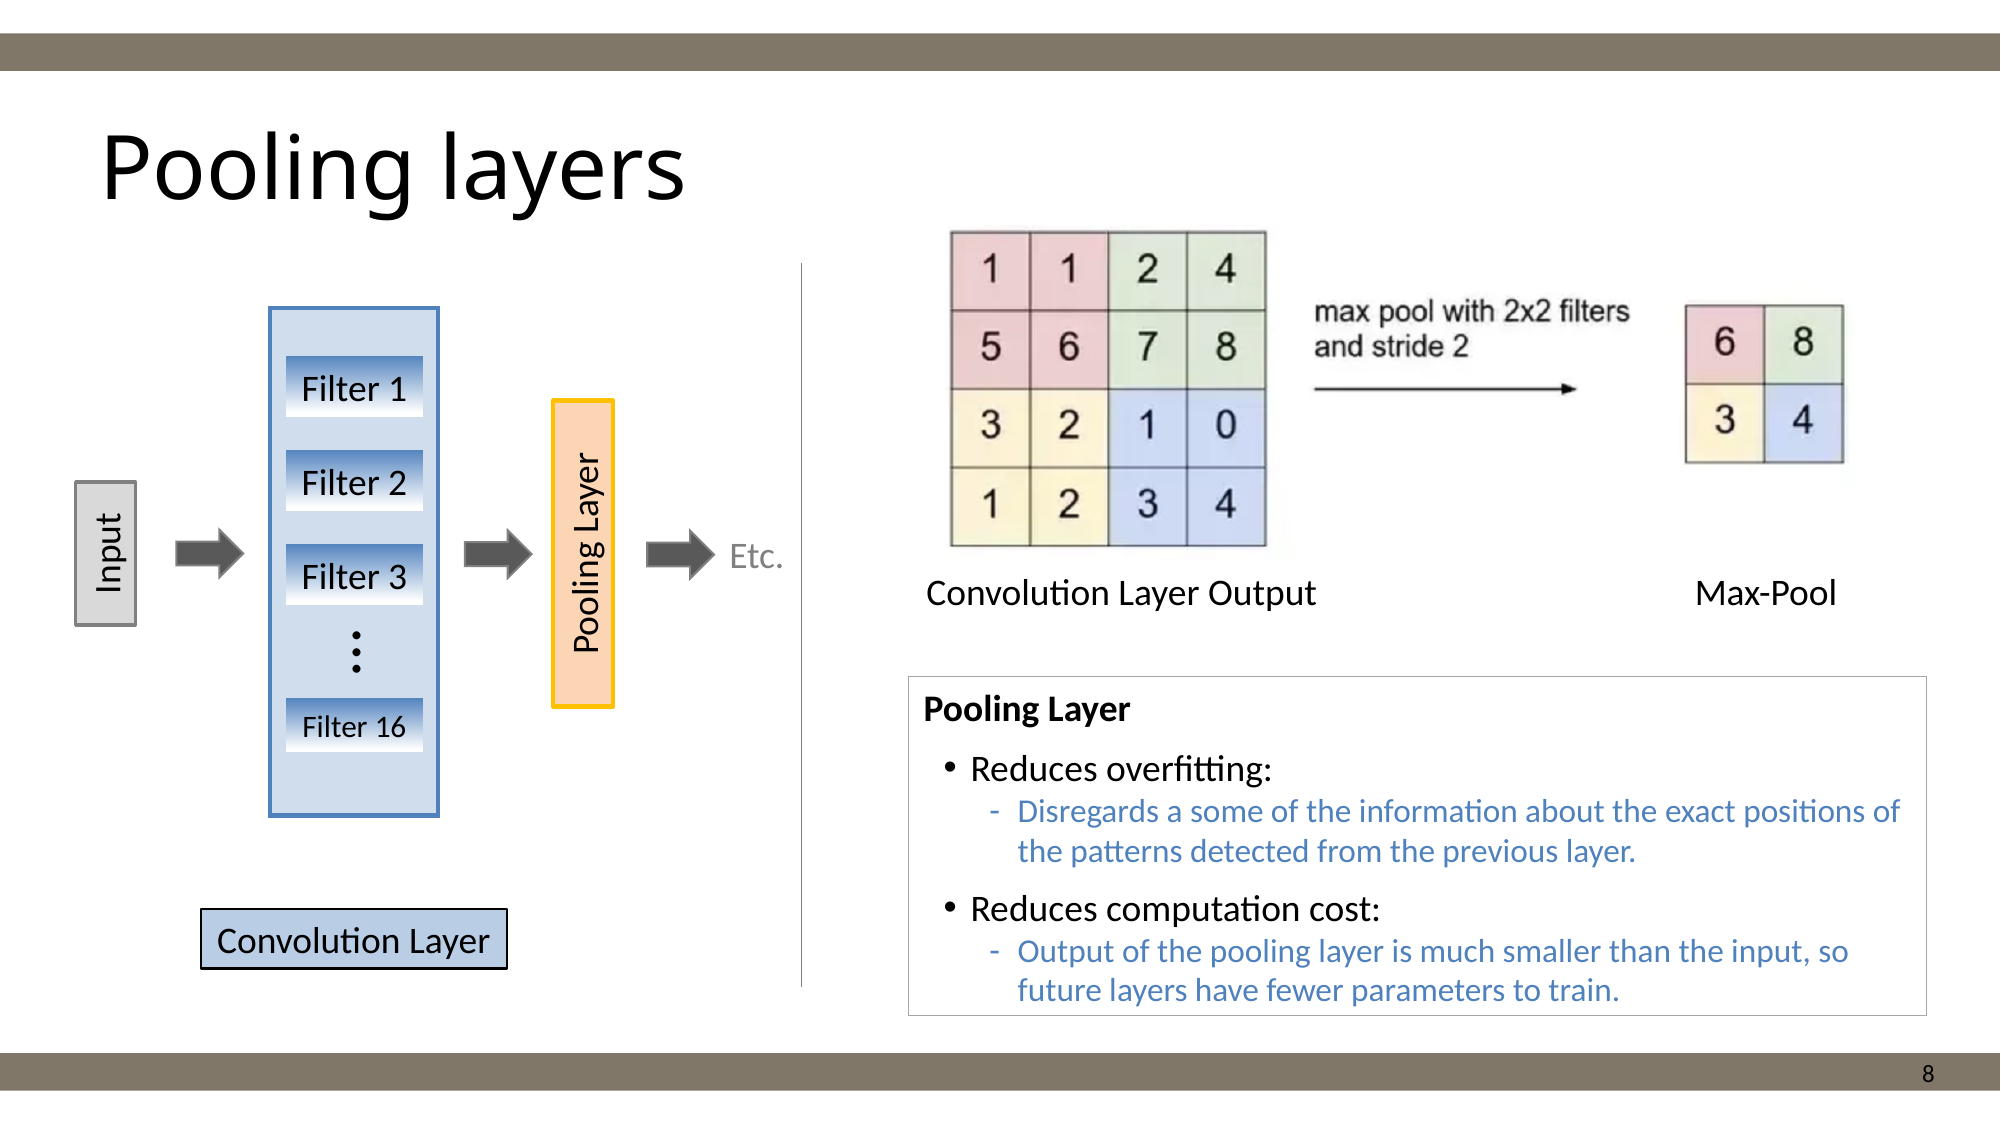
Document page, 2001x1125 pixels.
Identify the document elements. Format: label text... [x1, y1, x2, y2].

slide_number 8 [1845, 1042, 1950, 1103]
text_box Max-Pool [1680, 562, 1853, 621]
picture [931, 225, 1854, 562]
text_box [463, 527, 534, 581]
text_box Filter 2 [286, 450, 423, 511]
title Pooling layers [84, 114, 1098, 226]
text_box Pooling Layer [553, 400, 613, 707]
text_box Etc. [714, 523, 800, 584]
text_box [0, 1052, 1845, 1092]
text_box Filter 1 [286, 356, 423, 417]
text_box [269, 307, 439, 817]
text_box … [286, 614, 381, 691]
text_box [0, 32, 2000, 72]
text_box [646, 528, 714, 581]
text_box Filter 16 [286, 698, 423, 752]
text_box Input [75, 482, 136, 625]
text_box Filter 3 [286, 544, 423, 605]
text_box Convolution Layer [200, 908, 507, 969]
text_box Convolution Layer Output [911, 561, 1333, 621]
text_box [175, 527, 245, 580]
text_box Pooling Layer Reduces overfitting: Disregards a some of the information about the exact positions of the patterns detected from the previous layer. Reduces computation cost: Output of the pooling layer is much smaller than the input, so future layers have fewer parameters to train. [908, 676, 1927, 1016]
text_box [1950, 1052, 2000, 1092]
